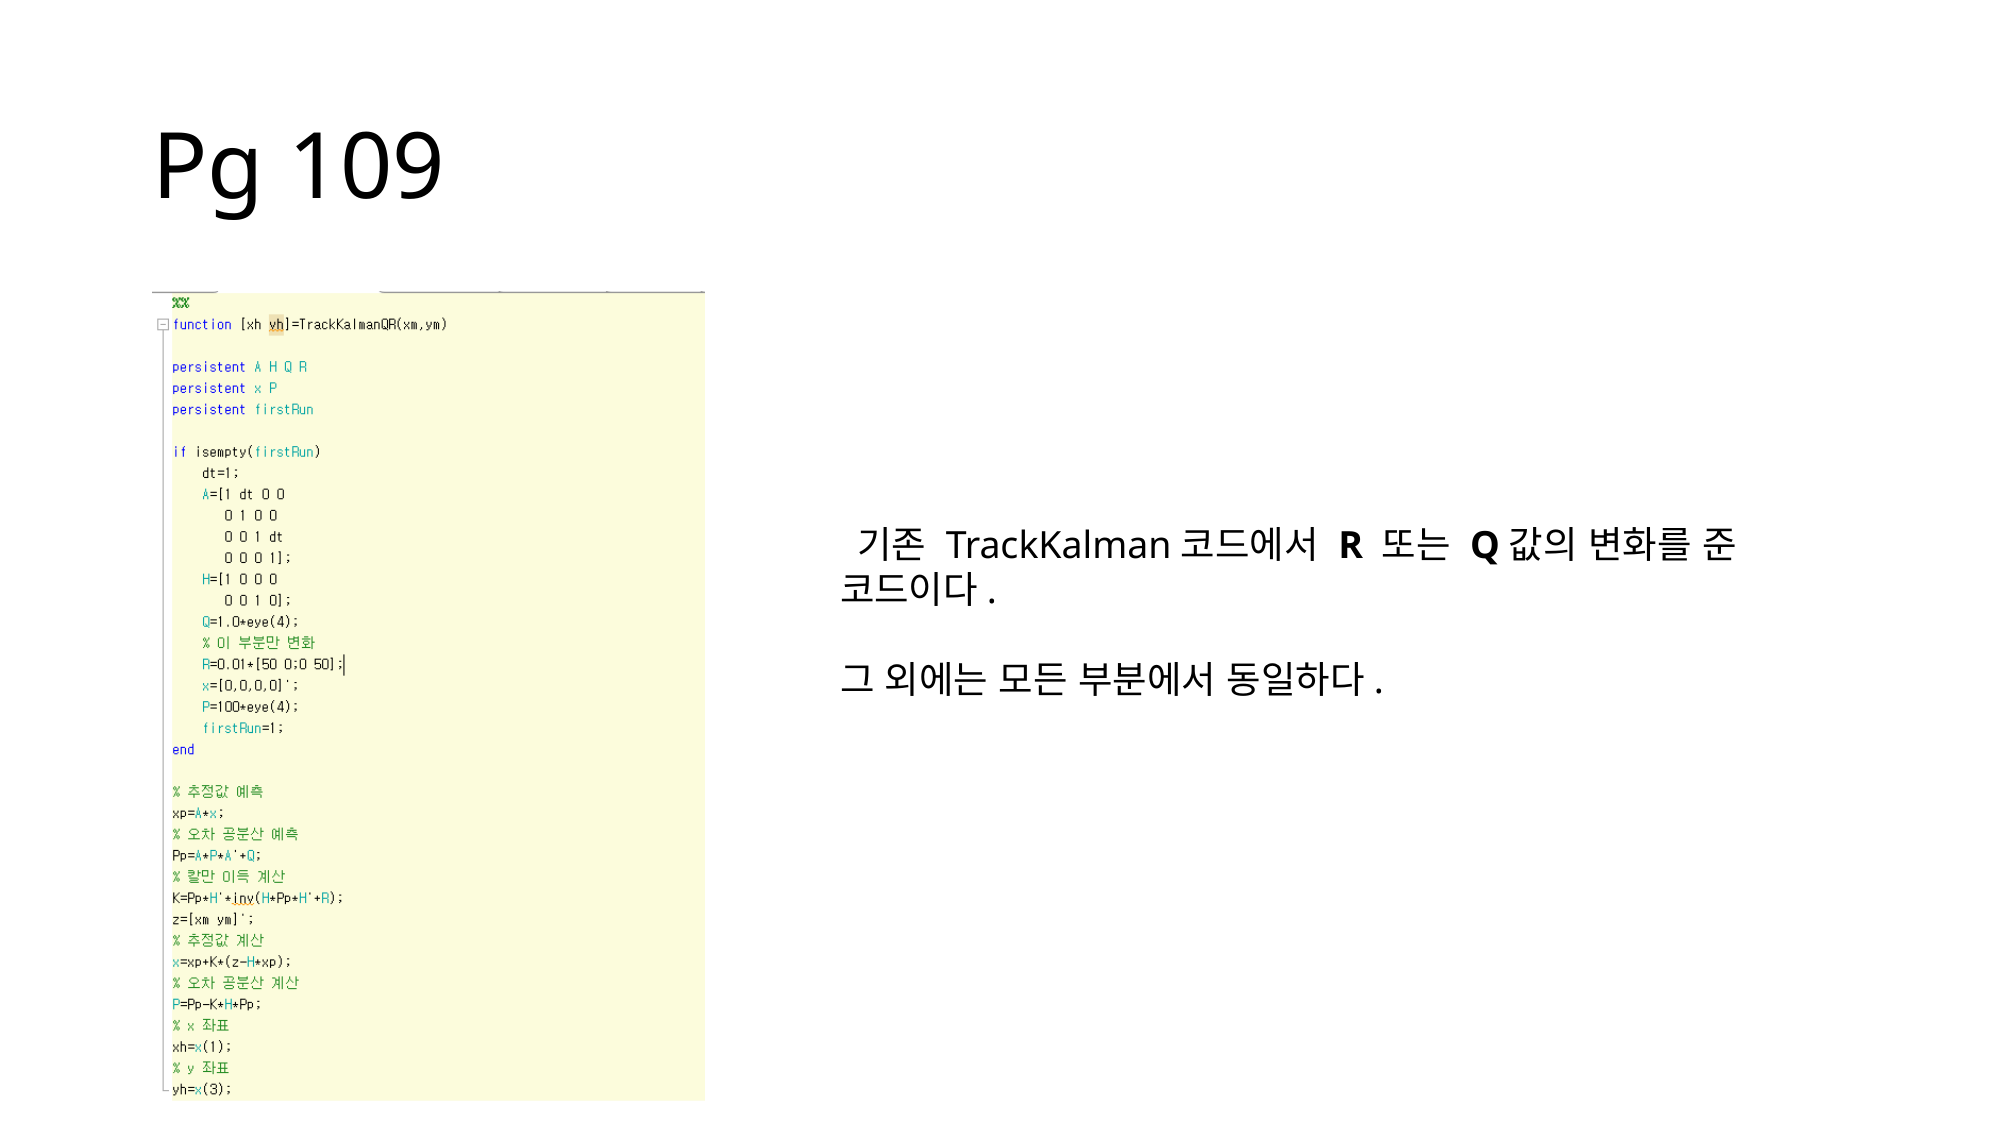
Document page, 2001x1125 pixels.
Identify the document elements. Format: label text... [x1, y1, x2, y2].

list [152, 291, 705, 1105]
text_box 기존 TrackKalman코드에서 R 또는 Q값의 변화를 준 코드이다. 그 외에는 모든 부분에서 동일하다. [825, 513, 1863, 708]
title Pg 109 [137, 59, 1863, 278]
